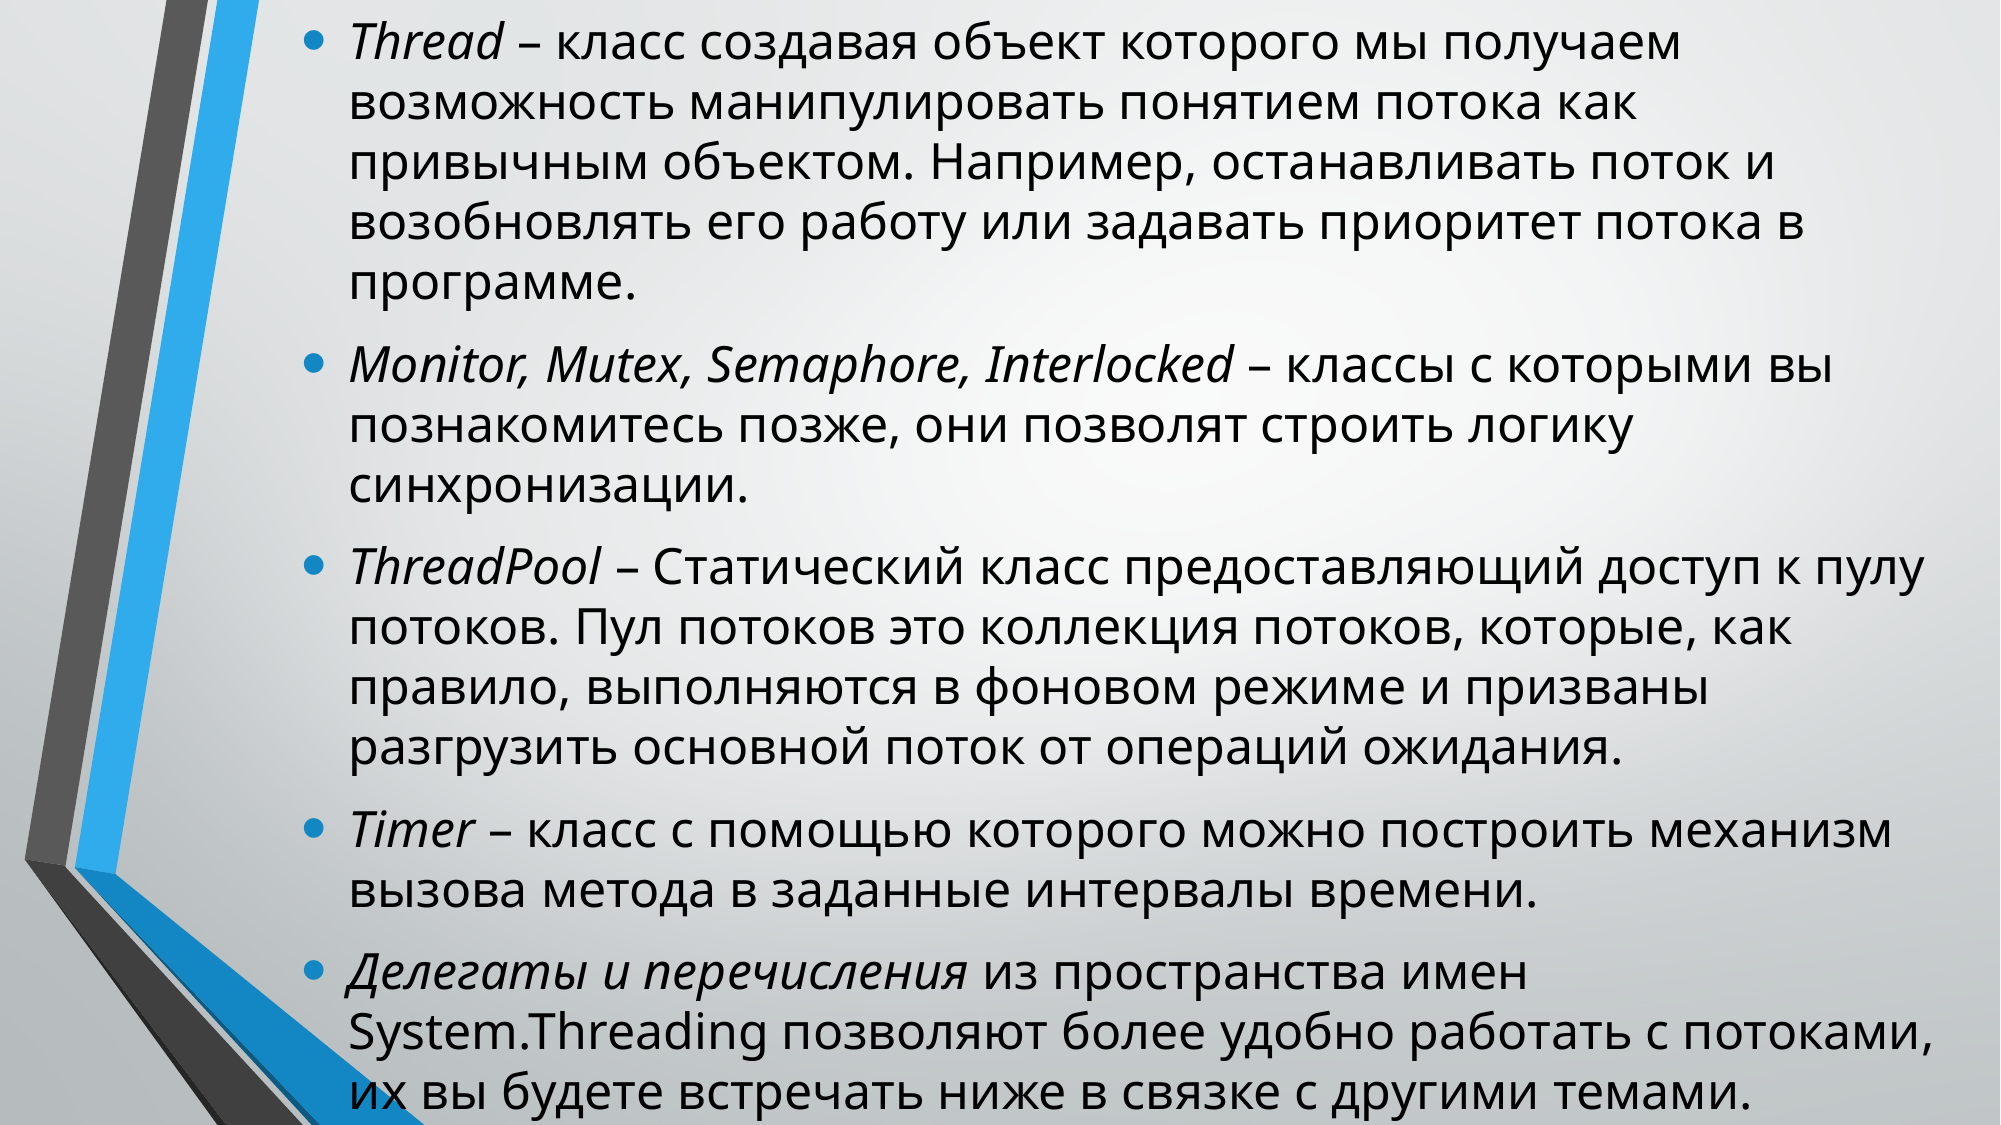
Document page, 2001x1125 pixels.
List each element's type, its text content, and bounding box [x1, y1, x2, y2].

list Thread – класс создавая объект которого мы получаем возможность манипулировать понятием потока как привычным объектом. Например, останавливать поток и возобновлять его работу или задавать приоритет потока в программе. Monitor, Mutex, Semaphore, Interlocked – классы с которыми вы познакомитесь позже, они позволят строить логику синхронизации. ThreadPool – Статический класс предоставляющий доступ к пулу потоков. Пул потоков это коллекция потоков, которые, как правило, выполняются в фоновом режиме и призваны разгрузить основной поток от операций ожидания. Timer – класс с помощью которого можно построить механизм вызова метода в заданные интервалы времени. Делегаты и перечисления из пространства имен System.Threading позволяют более удобно работать с потоками, их вы будете встречать ниже в связке с другими темами. [286, 2, 1966, 1125]
